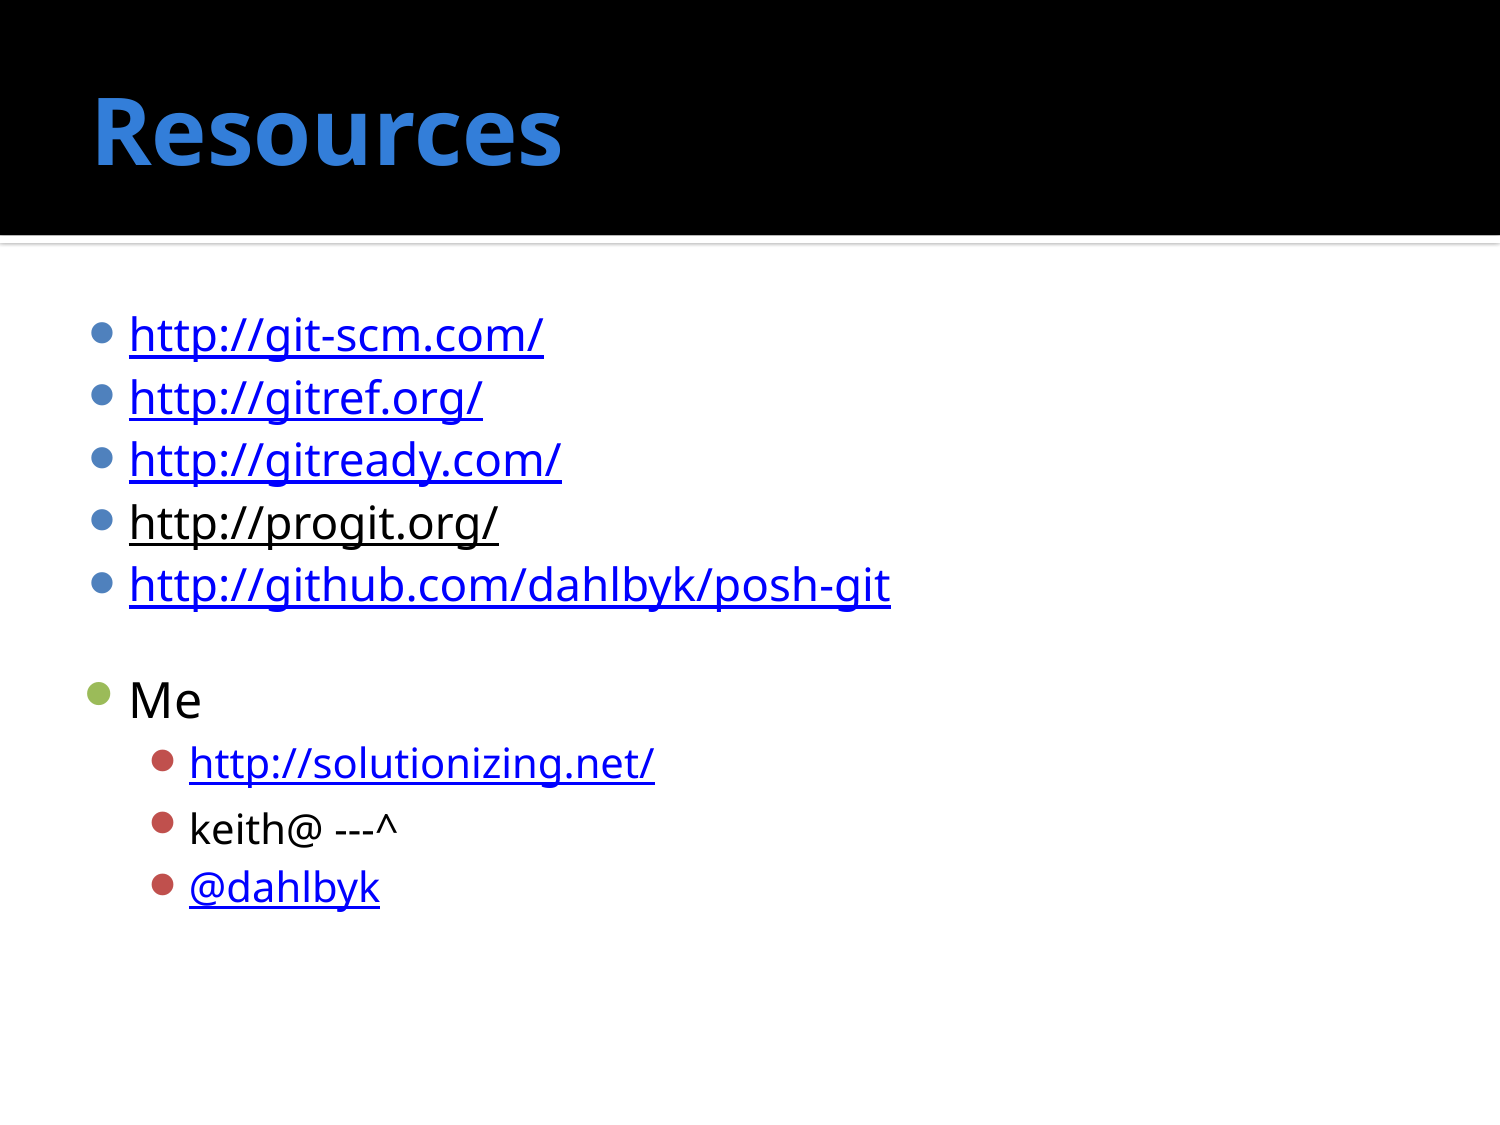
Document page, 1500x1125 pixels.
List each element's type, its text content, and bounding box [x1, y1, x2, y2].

list http://git-scm.com/ http://gitref.org/ http://gitready.com/ http://progit.org/ http://github.com/dahlbyk/posh-git Me http://solutionizing.net/ keith@ ---^ @dahlbyk [75, 291, 1425, 1050]
title Resources [75, 25, 1425, 231]
